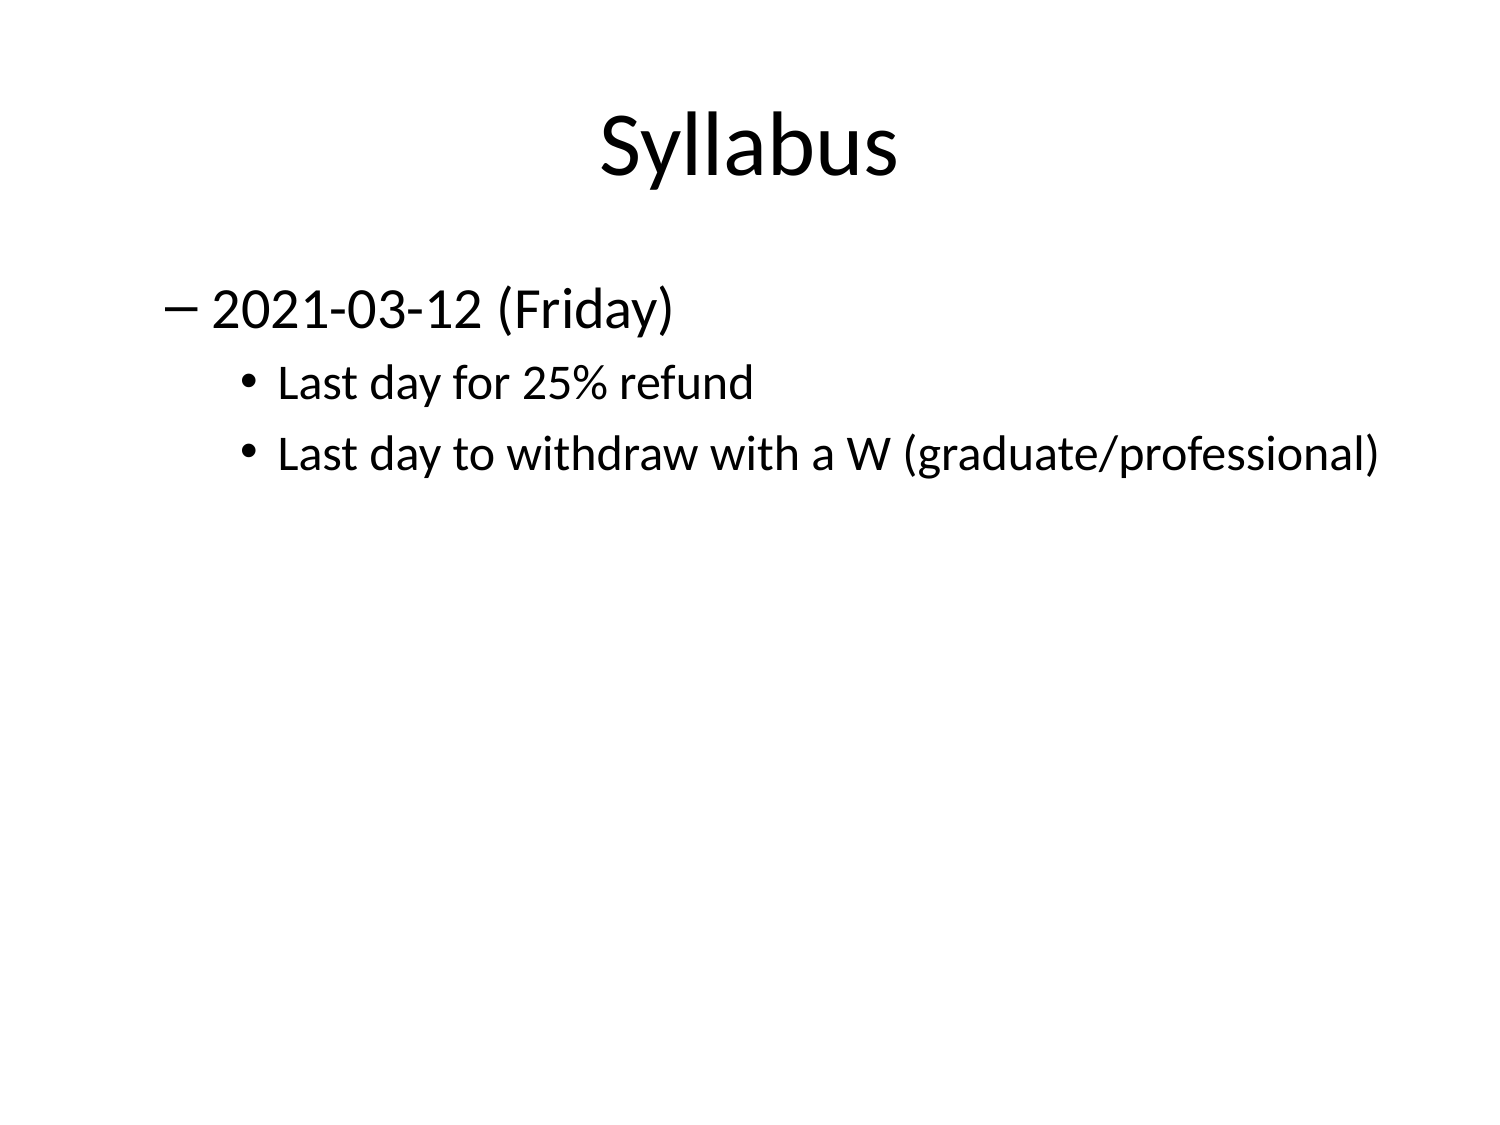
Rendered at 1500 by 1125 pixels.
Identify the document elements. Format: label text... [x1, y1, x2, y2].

list 2021-03-12 (Friday) Last day for 25% refund Last day to withdraw with a W (graduate/professional) [75, 262, 1425, 1005]
title Syllabus [75, 45, 1425, 233]
